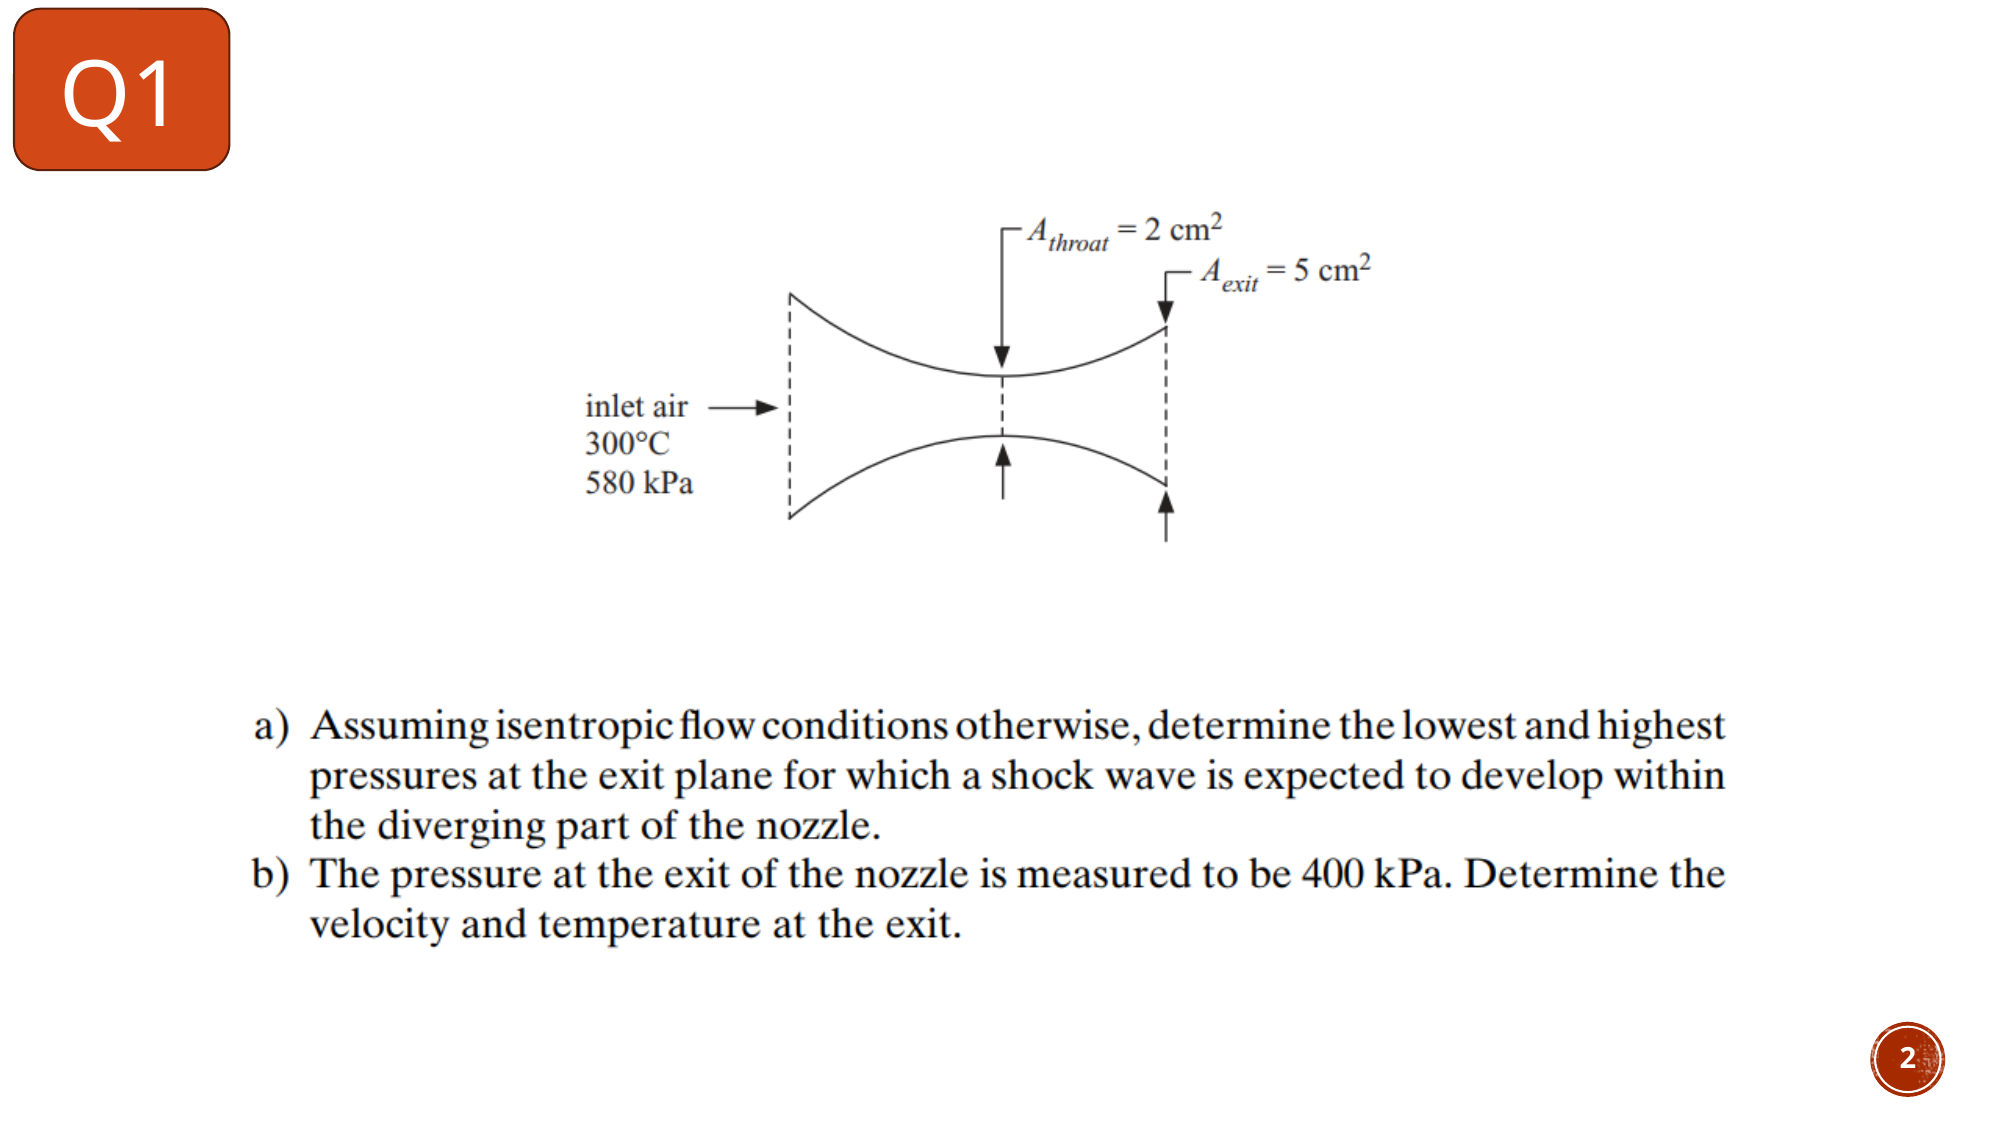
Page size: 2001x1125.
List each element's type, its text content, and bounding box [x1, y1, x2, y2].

text_box Q1 [12, 7, 231, 172]
picture [245, 660, 1754, 1008]
slide_number 2 [1855, 1028, 1961, 1089]
picture [560, 164, 1440, 563]
